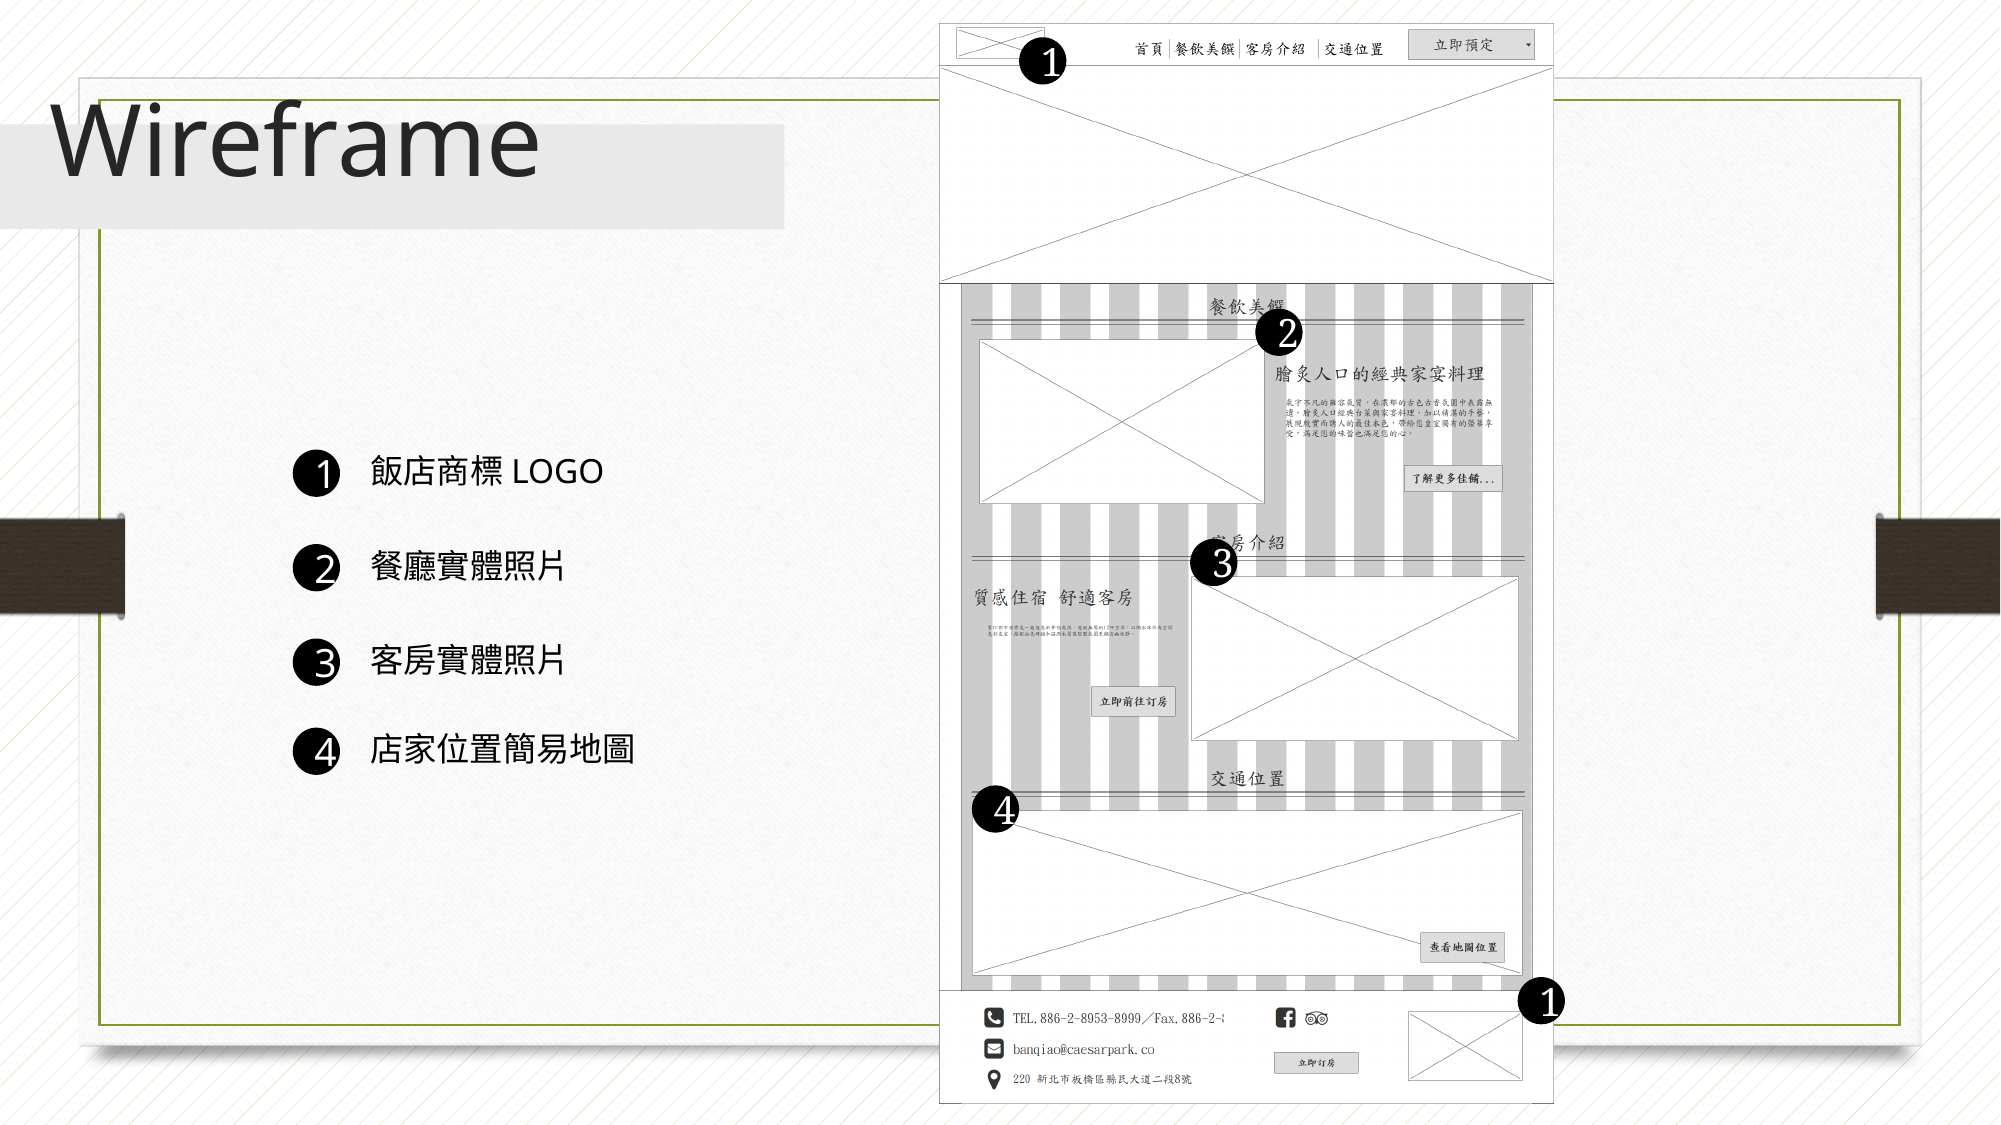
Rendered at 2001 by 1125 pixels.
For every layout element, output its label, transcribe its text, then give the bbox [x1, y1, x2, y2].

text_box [292, 442, 750, 777]
list Wireframe [34, 23, 939, 225]
list Wireframe [1555, 23, 1835, 225]
picture [0, 0, 2001, 1125]
text_box 1 [1555, 979, 1567, 1022]
text_box [0, 123, 786, 230]
